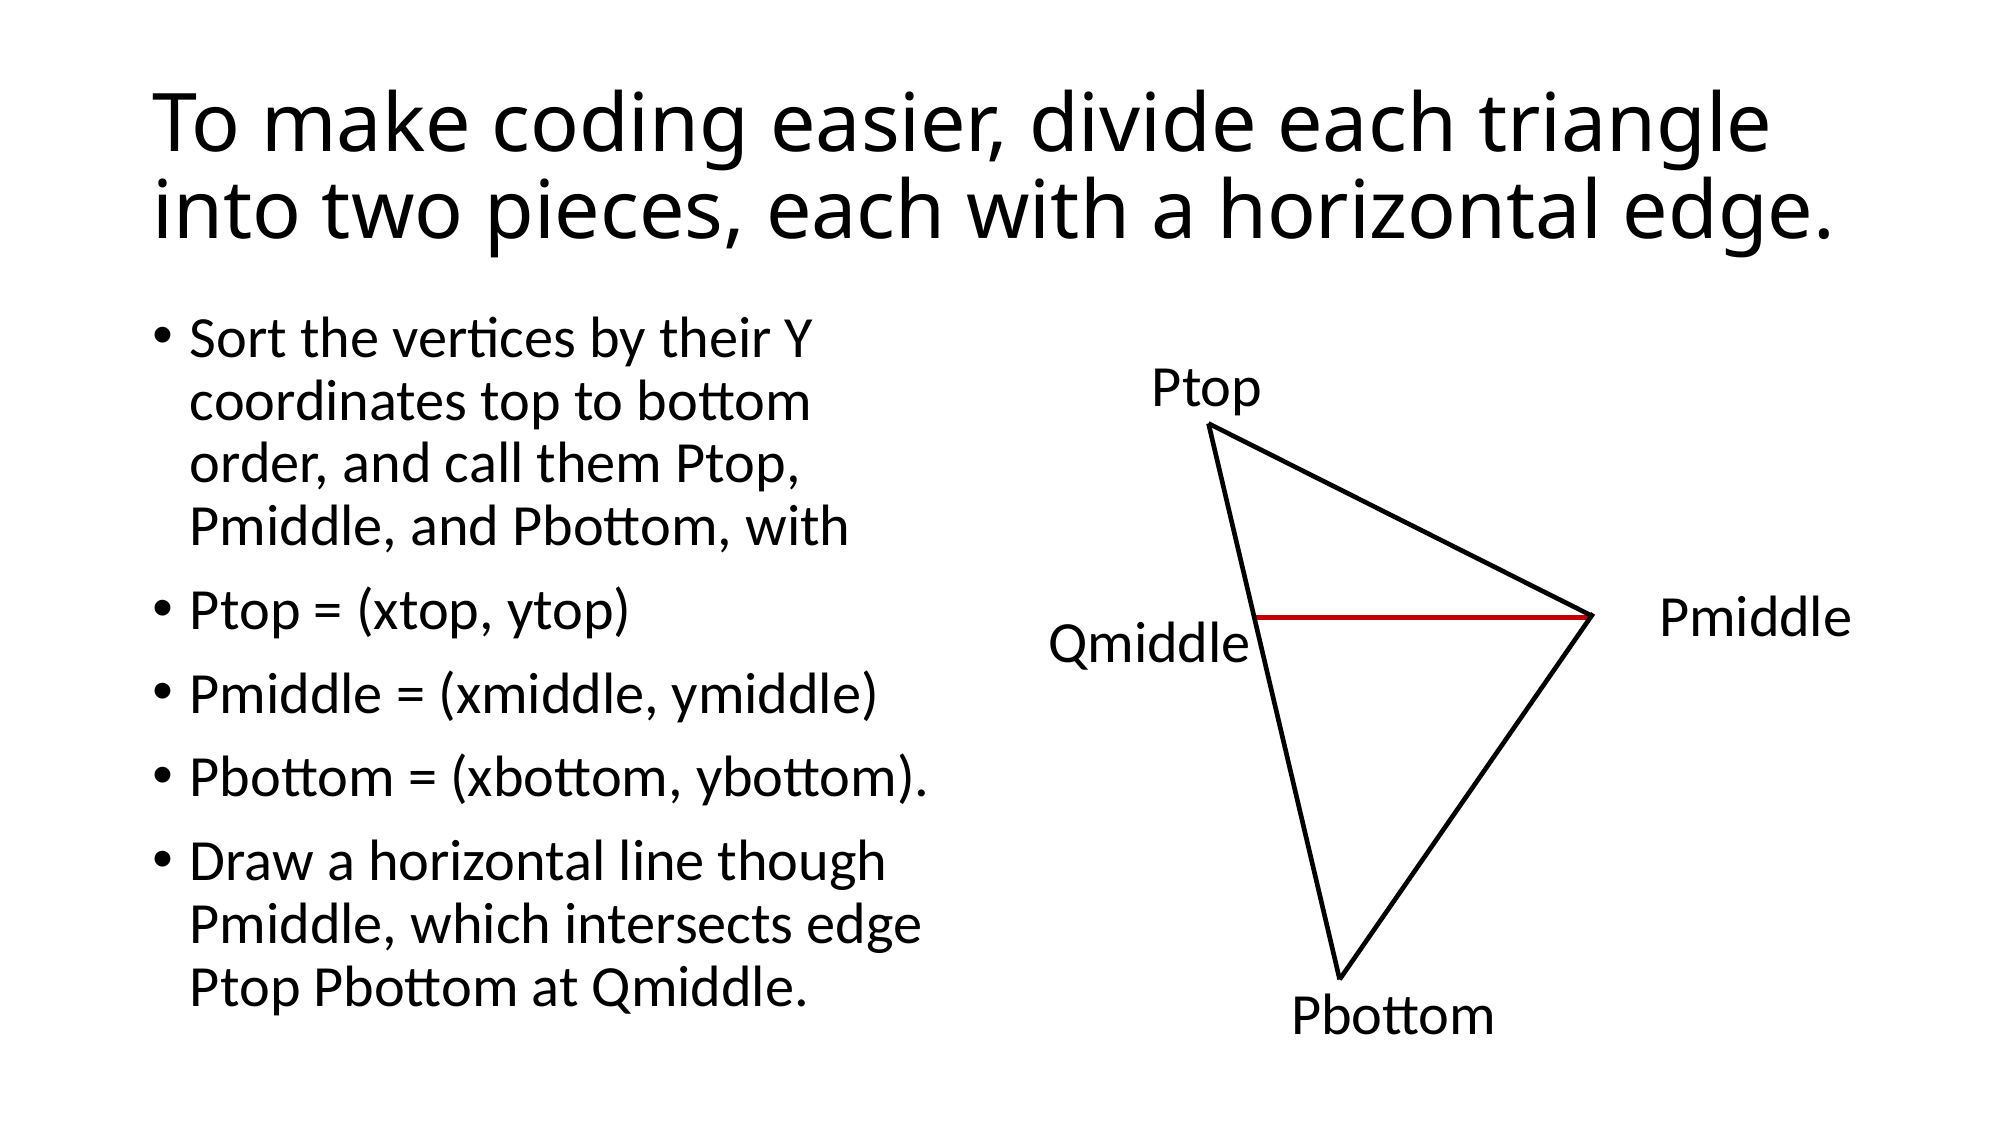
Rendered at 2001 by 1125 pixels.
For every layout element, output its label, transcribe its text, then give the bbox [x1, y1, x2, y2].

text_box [1208, 423, 1594, 617]
list Sort the vertices by their Y coordinates top to bottom order, and call them Ptop, Pmiddle, and Pbottom, with Ptop = (xtop, ytop) Pmiddle = (xmiddle, ymiddle) Pbottom = (xbottom, ybottom). Draw a horizontal line though Pmiddle, which intersects edge Ptop Pbottom at Qmiddle. [137, 299, 978, 1055]
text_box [1339, 617, 1594, 980]
text_box Pmiddle [1644, 570, 1868, 656]
text_box Pbottom [1276, 980, 1511, 1054]
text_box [1208, 617, 1339, 980]
title To make coding easier, divide each triangle into two pieces, each with a horizontal edge. [137, 59, 1863, 278]
text_box Ptop [1136, 341, 1278, 426]
text_box Qmiddle [1033, 597, 1208, 682]
